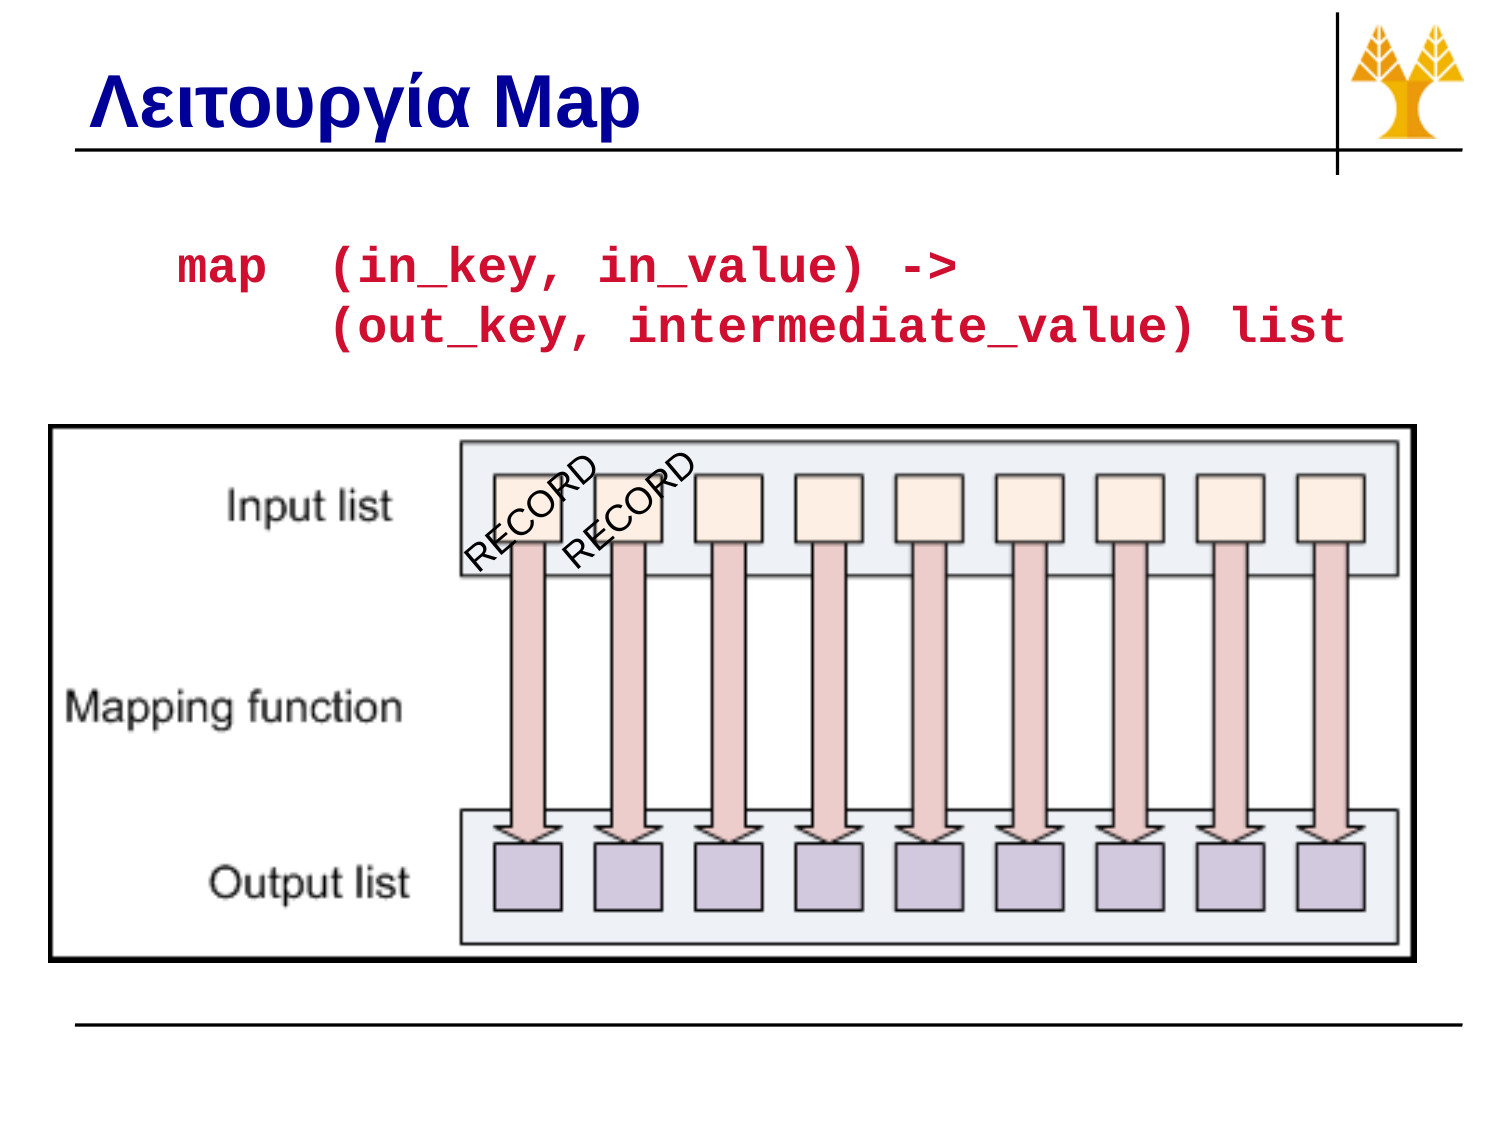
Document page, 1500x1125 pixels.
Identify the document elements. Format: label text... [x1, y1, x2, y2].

text_box map (in_key, in_value) -> (out_key, intermediate_value) list [87, 224, 1438, 360]
picture [48, 424, 1417, 963]
picture [1351, 24, 1464, 139]
text_box Λειτουργία Map [75, 45, 1325, 188]
